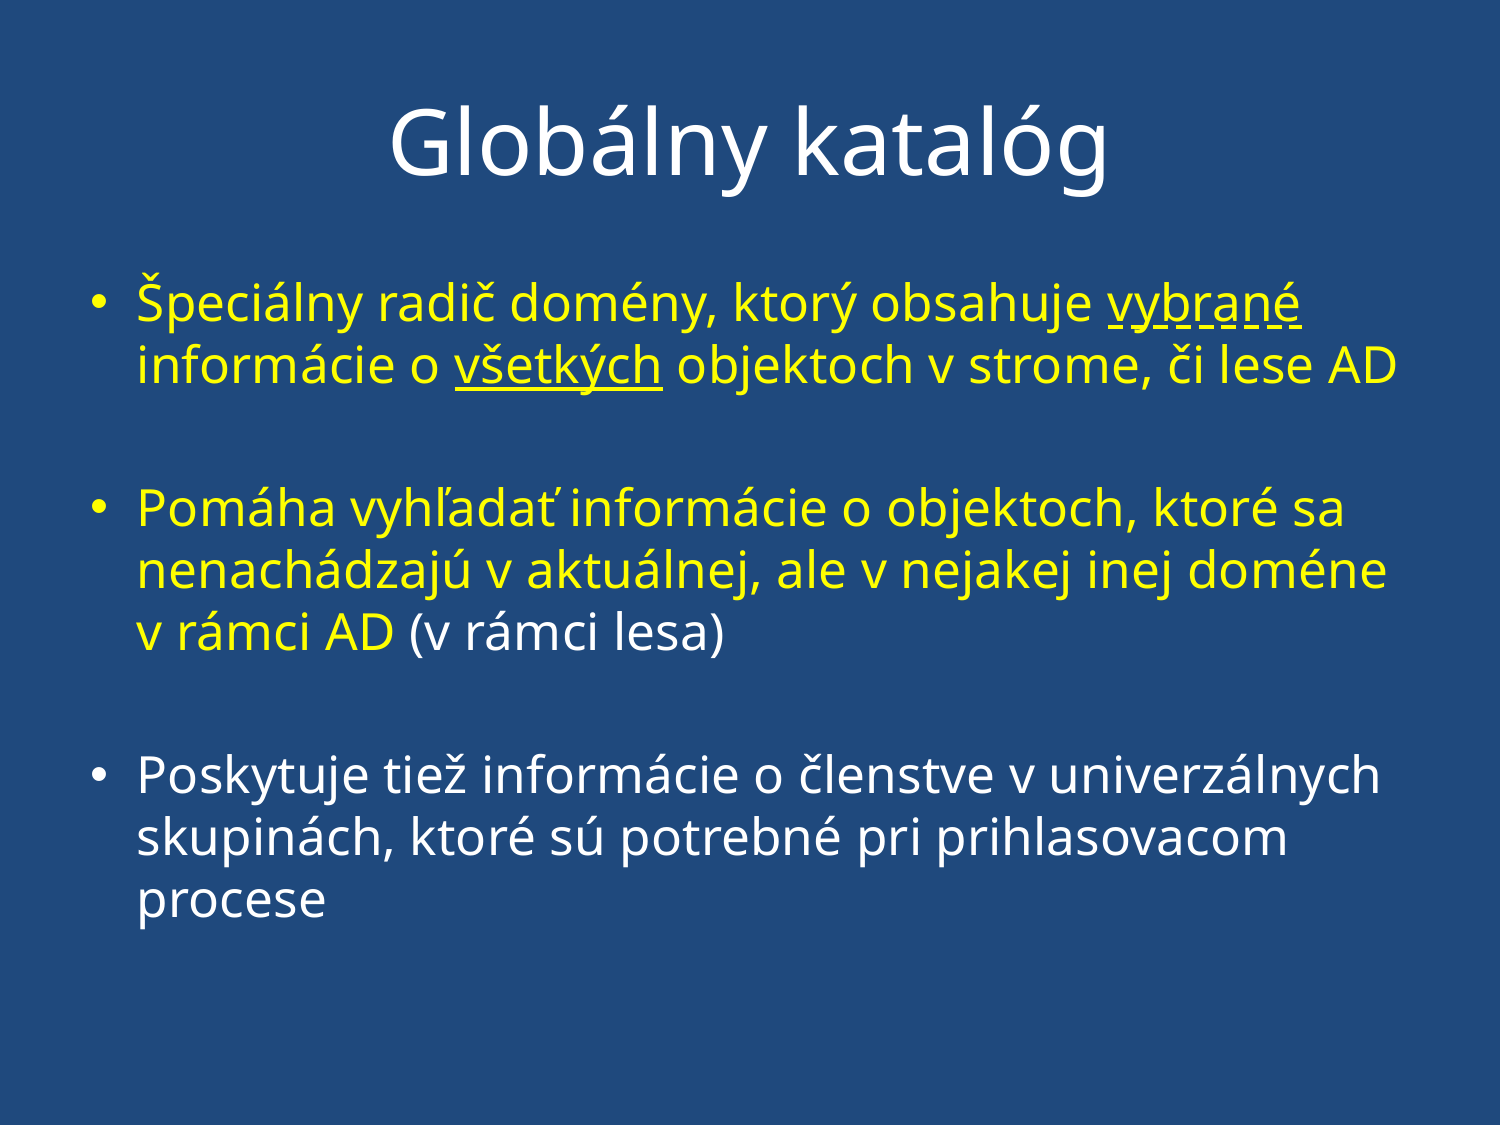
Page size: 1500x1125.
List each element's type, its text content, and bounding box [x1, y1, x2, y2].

list Špeciálny radič domény, ktorý obsahuje vybrané informácie o všetkých objektoch v strome, či lese AD Pomáha vyhľadať informácie o objektoch, ktoré sa nenachádzajú v aktuálnej, ale v nejakej inej doméne v rámci AD (v rámci lesa) Poskytuje tiež informácie o členstve v univerzálnych skupinách, ktoré sú potrebné pri prihlasovacom procese [75, 262, 1425, 1005]
title Globálny katalóg [75, 45, 1425, 233]
